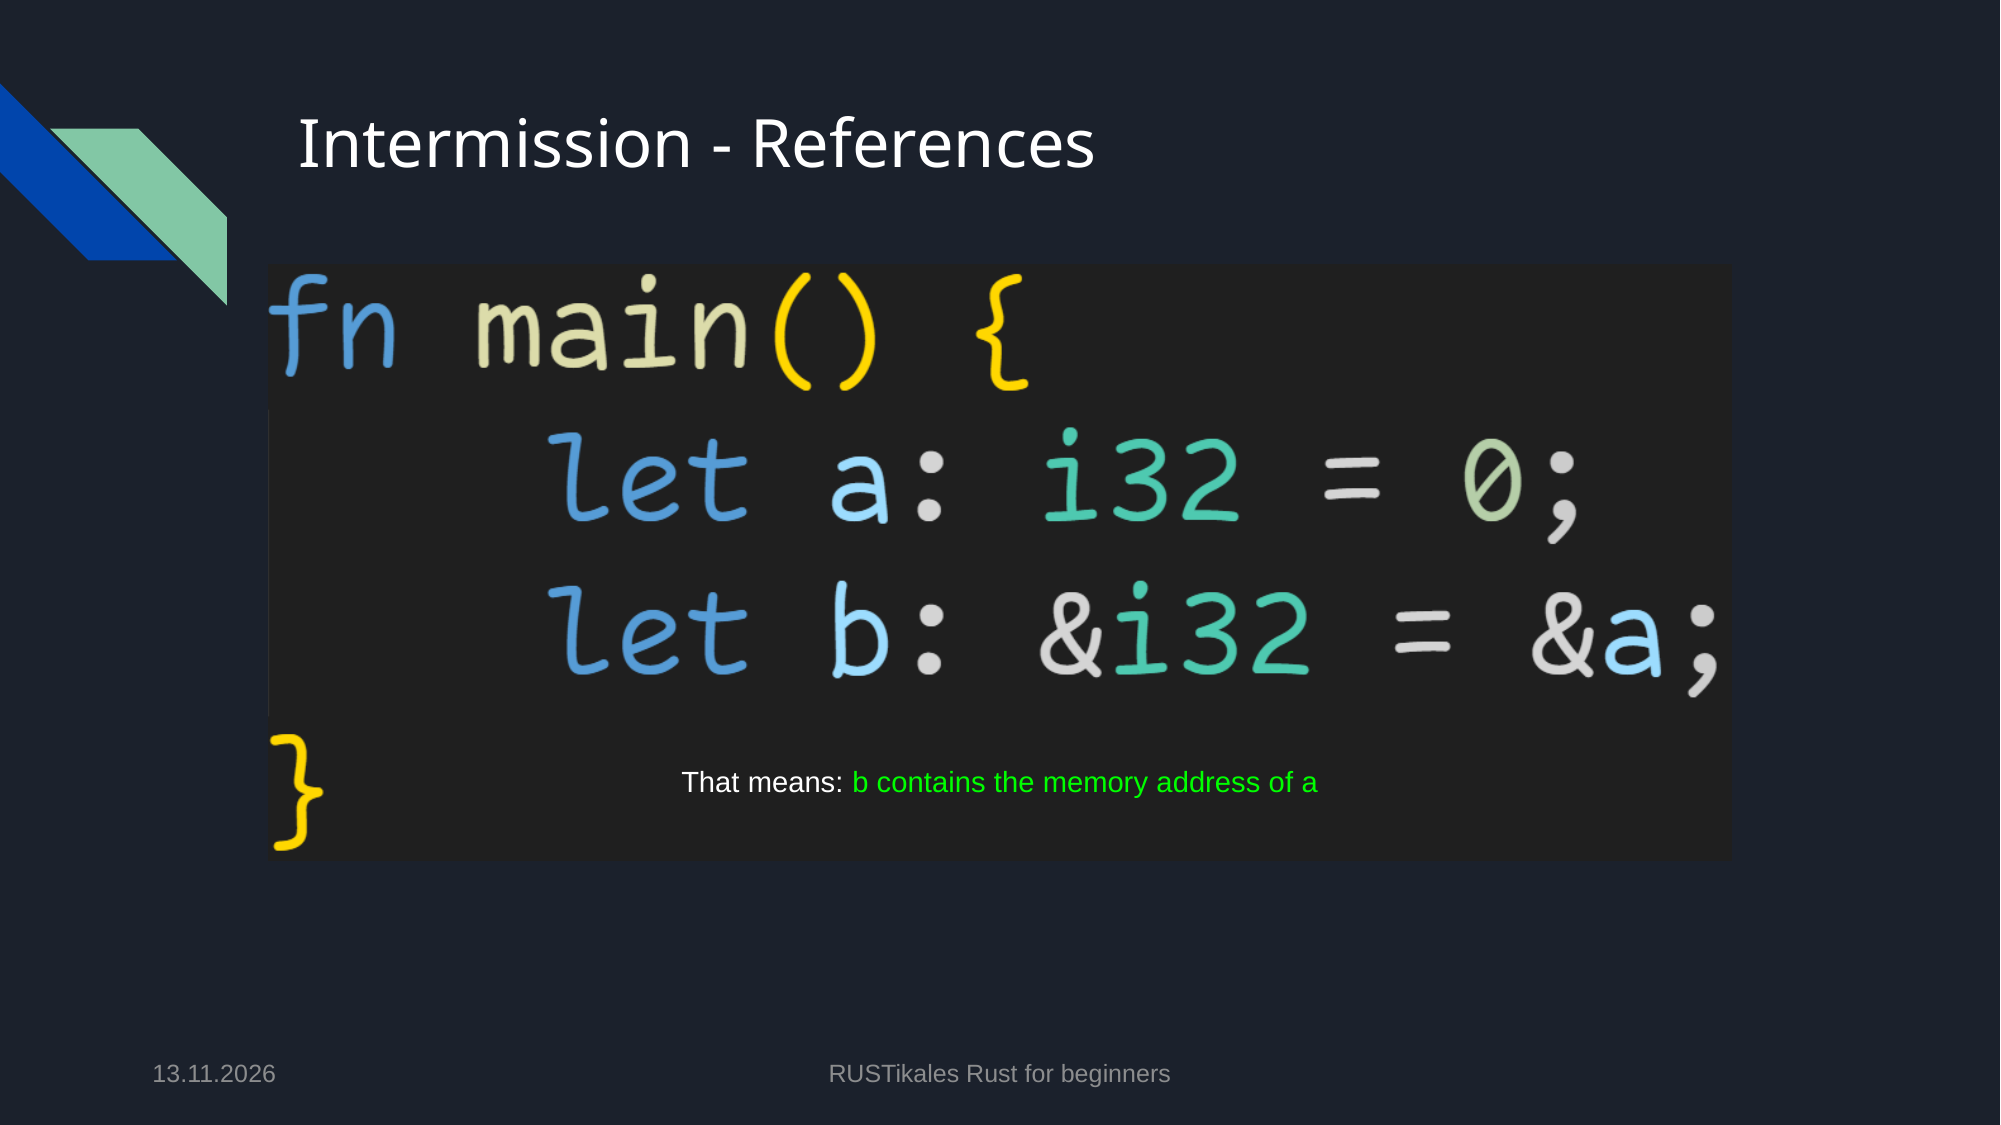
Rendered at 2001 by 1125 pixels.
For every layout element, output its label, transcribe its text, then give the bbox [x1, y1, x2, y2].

footer RUSTikales Rust for beginners [662, 1042, 1338, 1103]
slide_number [137, 1042, 588, 1103]
picture [268, 264, 1732, 861]
title Intermission - References [283, 86, 1824, 287]
